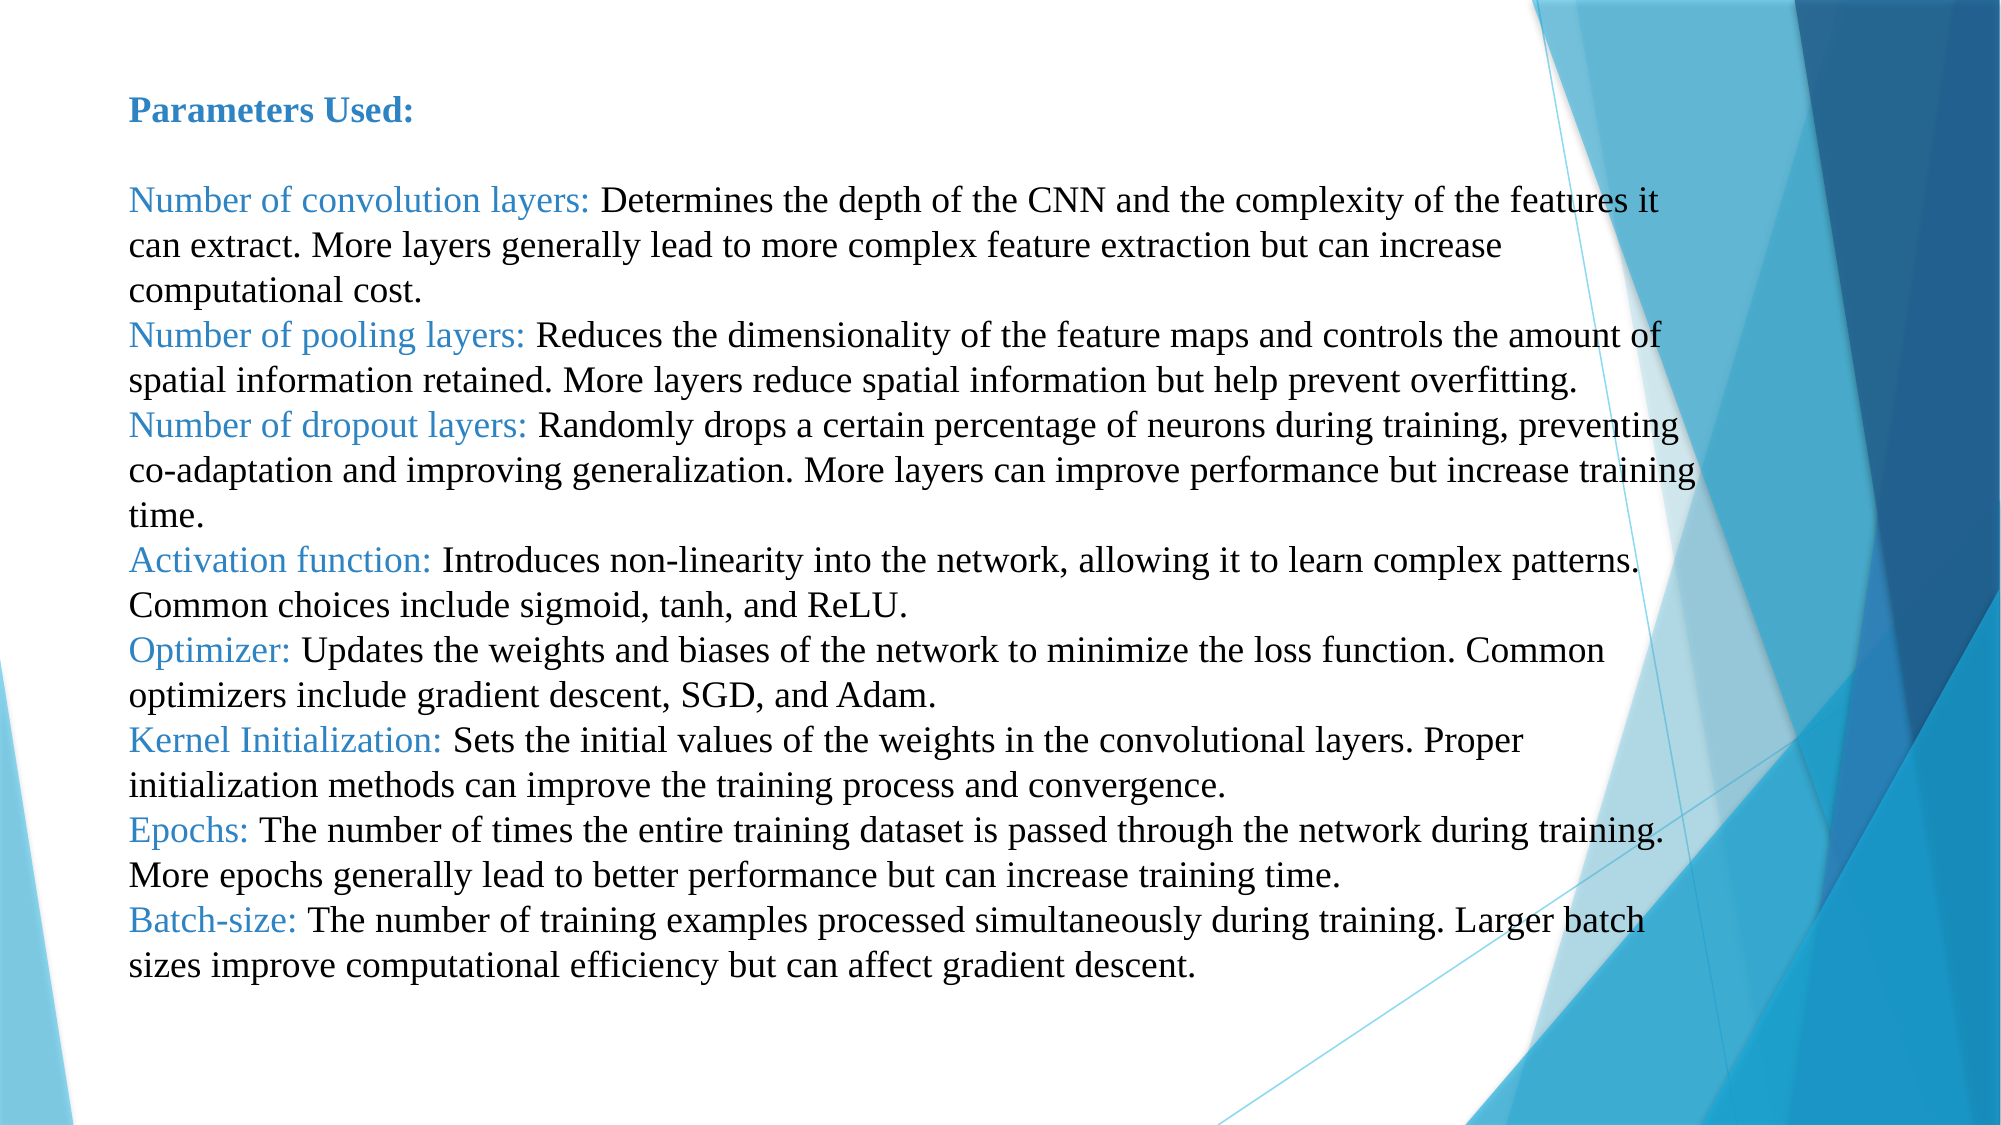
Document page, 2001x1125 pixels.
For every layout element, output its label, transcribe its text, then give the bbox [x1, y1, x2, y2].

text_box Parameters Used: Number of convolution layers: Determines the depth of the CNN and the complexity of the features it can extract. More layers generally lead to more complex feature extraction but can increase computational cost. Number of pooling layers: Reduces the dimensionality of the feature maps and controls the amount of spatial information retained. More layers reduce spatial information but help prevent overfitting. Number of dropout layers: Randomly drops a certain percentage of neurons during training, preventing co-adaptation and improving generalization. More layers can improve performance but increase training time. Activation function: Introduces non-linearity into the network, allowing it to learn complex patterns. Common choices include sigmoid, tanh, and ReLU. Optimizer: Updates the weights and biases of the network to minimize the loss function. Common optimizers include gradient descent, SGD, and Adam. Kernel Initialization: Sets the initial values of the weights in the convolutional layers. Proper initialization methods can improve the training process and convergence. Epochs: The number of times the entire training dataset is passed through the network during training. More epochs generally lead to better performance but can increase training time. Batch-size: The number of training examples processed simultaneously during training. Larger batch sizes improve computational efficiency but can affect gradient descent. [113, 77, 1729, 1038]
